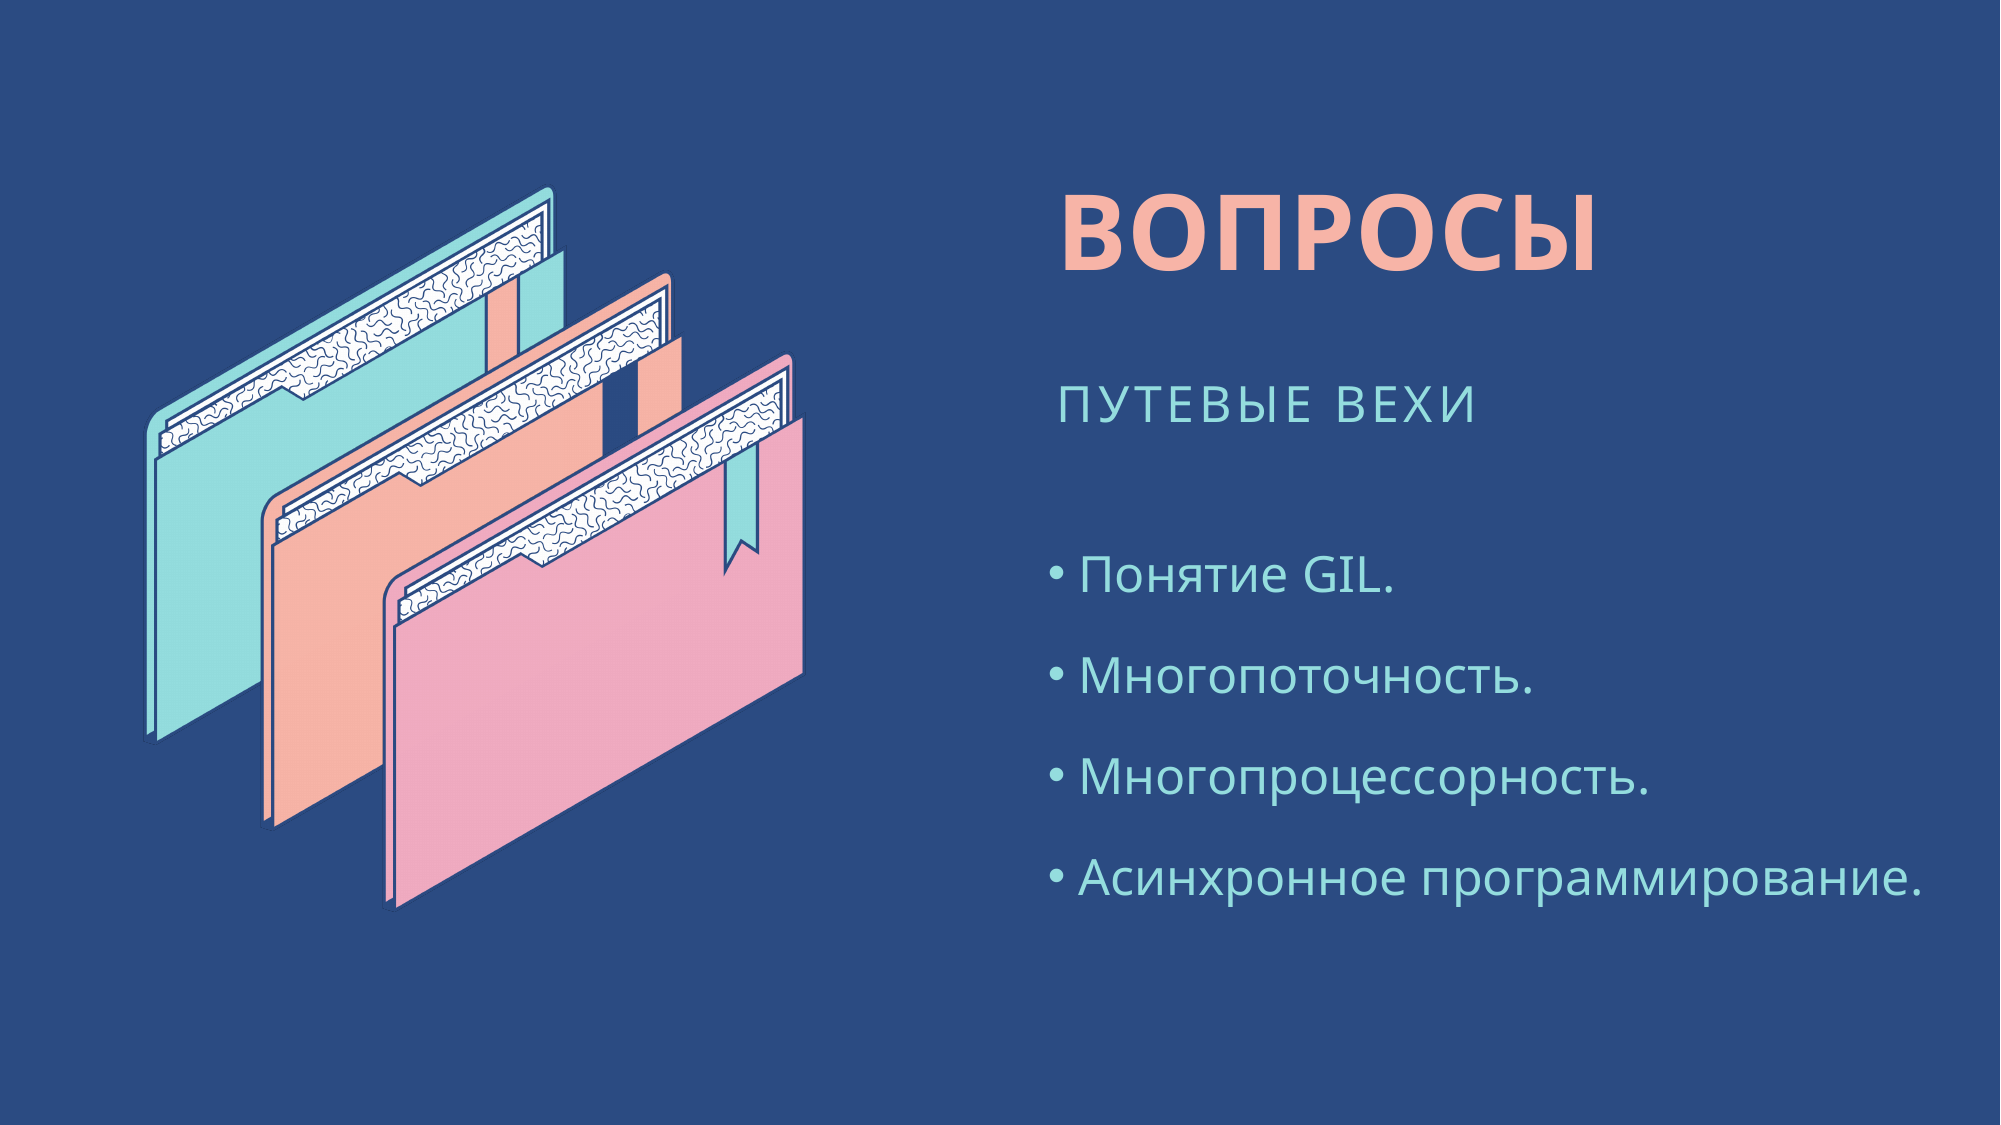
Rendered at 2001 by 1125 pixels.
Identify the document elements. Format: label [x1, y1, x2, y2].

text_box [1016, 165, 1958, 906]
text_box [382, 351, 807, 912]
text_box [260, 270, 685, 831]
text_box [143, 184, 567, 745]
